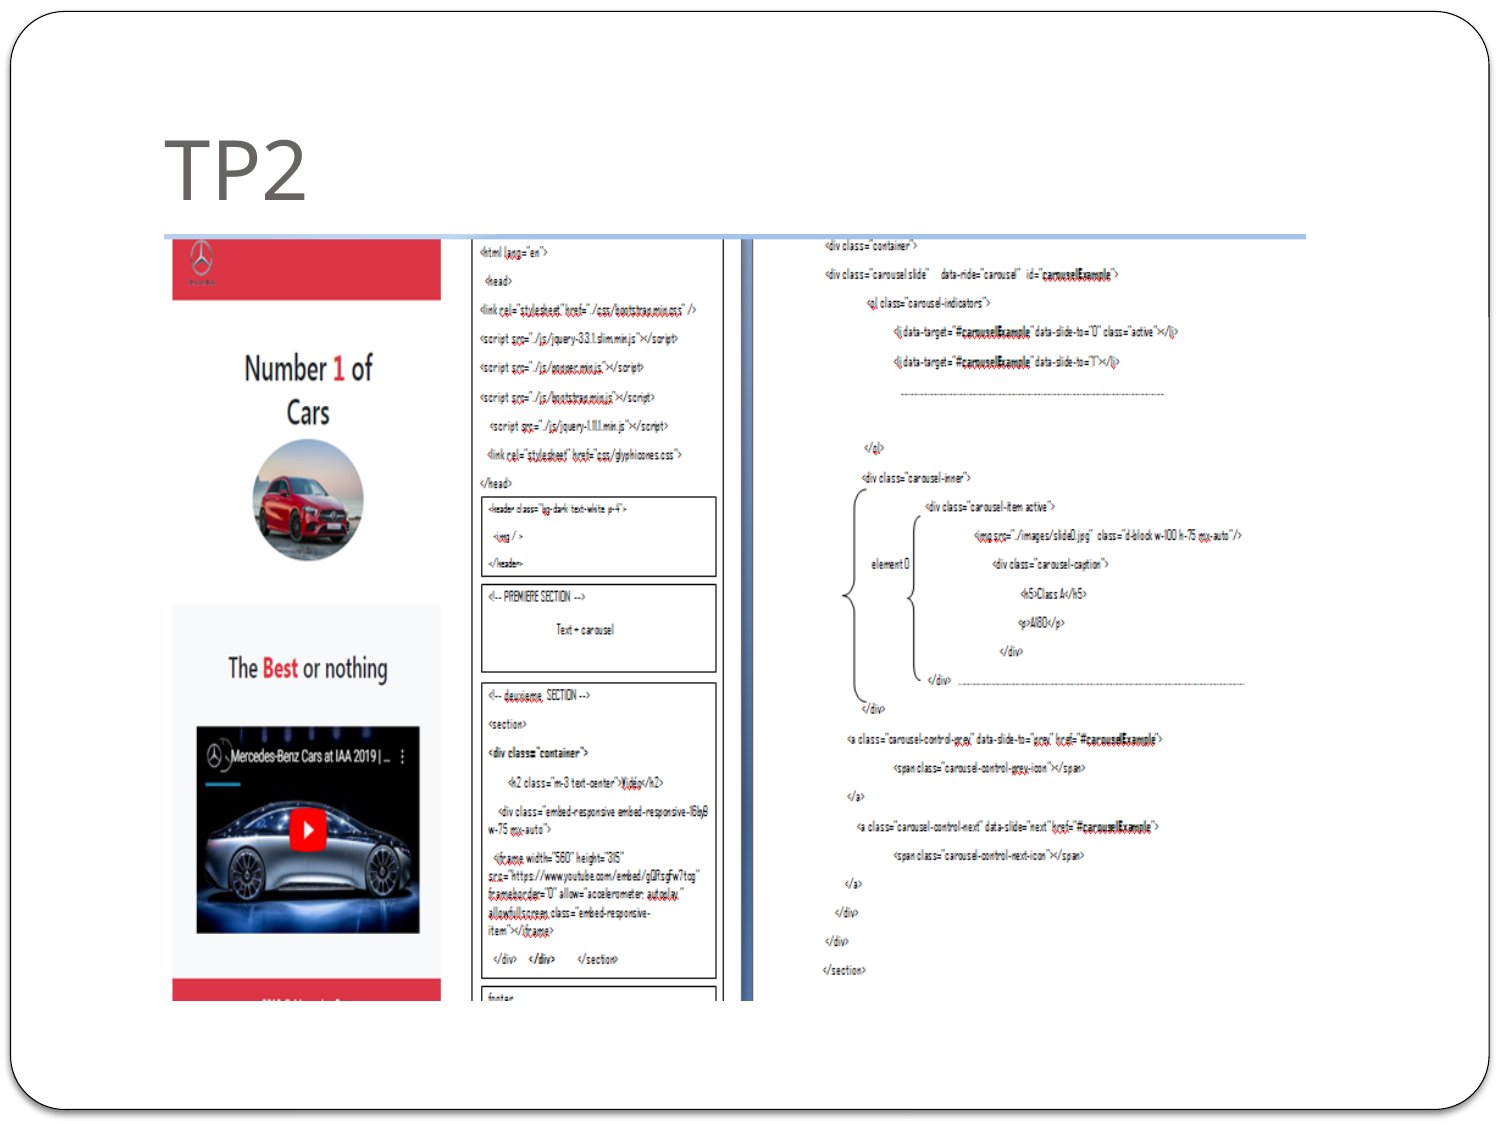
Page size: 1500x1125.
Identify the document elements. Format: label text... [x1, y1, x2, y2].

title TP2 [150, 45, 1425, 233]
picture [163, 234, 1306, 1001]
